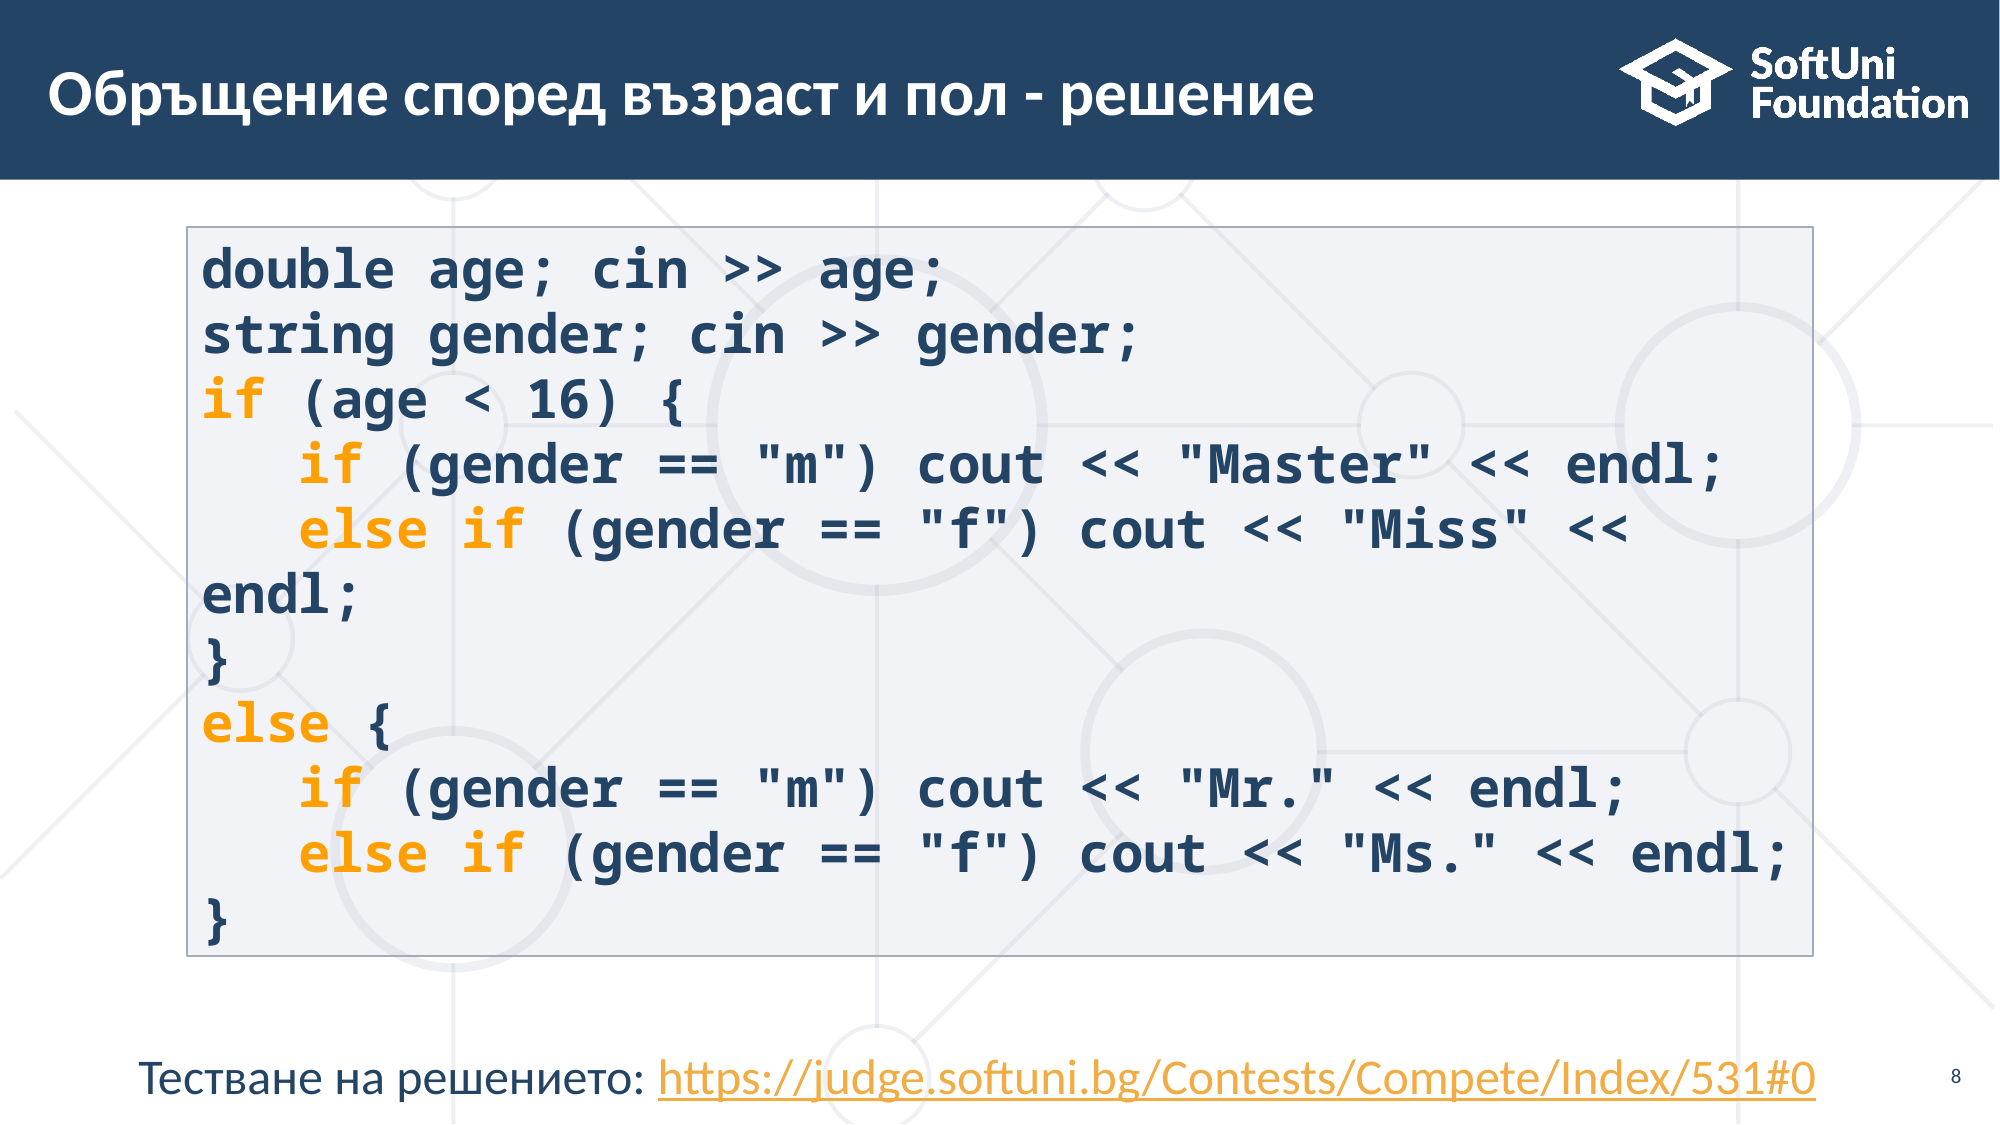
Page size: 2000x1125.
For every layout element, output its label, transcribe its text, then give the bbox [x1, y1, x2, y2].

text_box double age; cin >> age; string gender; cin >> gender; if (age < 16) { if (gender == "m") cout << "Master" << endl; else if (gender == "f") cout << "Miss" << endl; } else { if (gender == "m") cout << "Mr." << endl; else if (gender == "f") cout << "Ms." << endl; } [186, 226, 1813, 956]
title Обръщение според възраст и пол - решение [31, 16, 1591, 162]
slide_number 8 [1896, 1049, 1968, 1101]
picture [1618, 38, 1968, 126]
text_box Тестване на решението: https://judge.softuni.bg/Contests/Compete/Index/531#0 [123, 1037, 1874, 1113]
